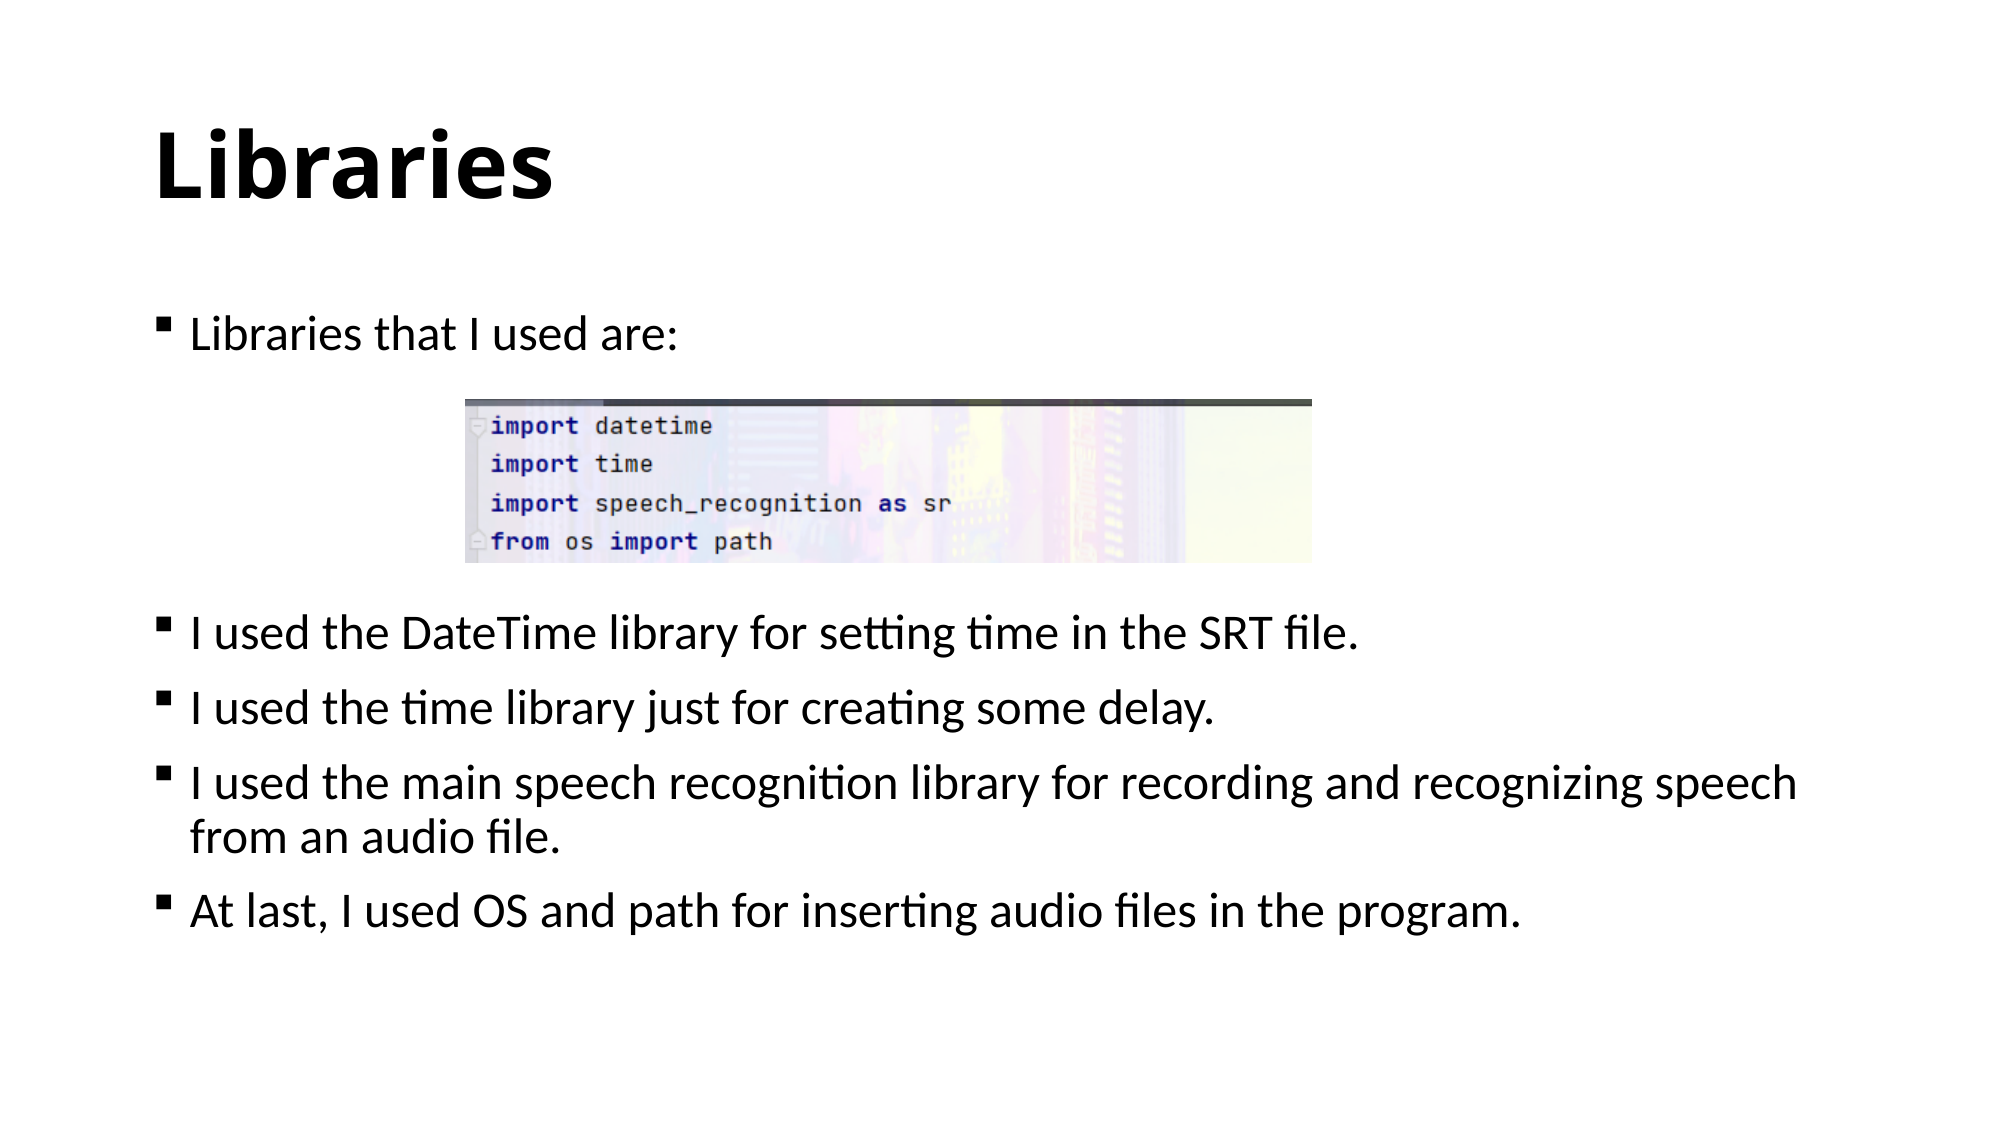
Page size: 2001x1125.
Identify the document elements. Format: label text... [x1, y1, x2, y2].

title Libraries [137, 59, 1863, 278]
picture [465, 399, 1312, 563]
list Libraries that I used are: I used the DateTime library for setting time in the SRT file. I used the time library just for creating some delay. I used the main speech recognition library for recording and recognizing speech from an audio file. At last, I used OS and path for inserting audio files in the program. [137, 299, 1863, 1014]
